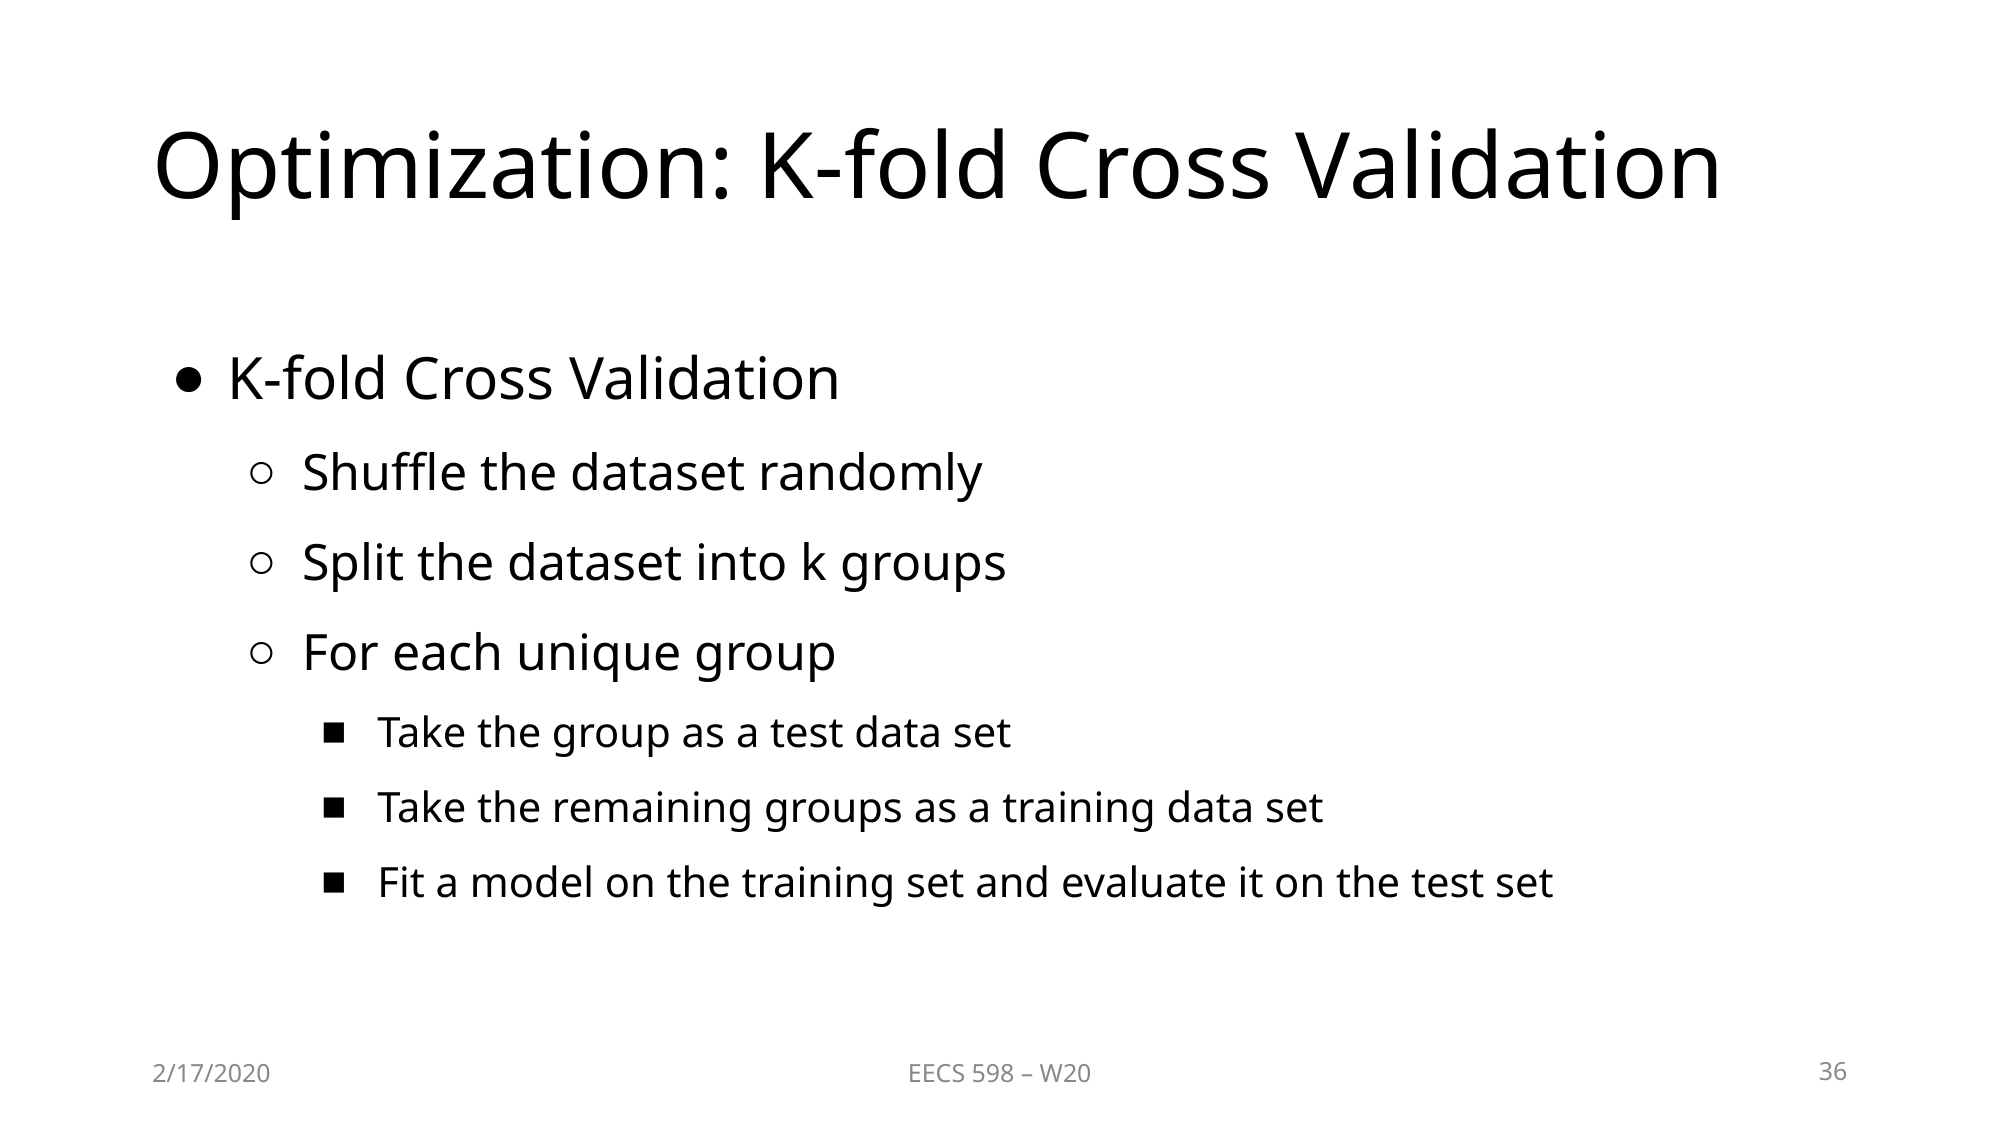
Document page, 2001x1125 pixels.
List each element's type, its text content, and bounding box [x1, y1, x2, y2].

title Optimization: K-fold Cross Validation [137, 59, 1863, 278]
footer EECS 598 – W20 [662, 1064, 1338, 1103]
list K-fold Cross Validation Shuffle the dataset randomly Split the dataset into k groups For each unique group Take the group as a test data set Take the remaining groups as a training data set Fit a model on the training set and evaluate it on the test set [137, 298, 1863, 1064]
slide_number 36 [1412, 1064, 1863, 1103]
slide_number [137, 1064, 588, 1103]
